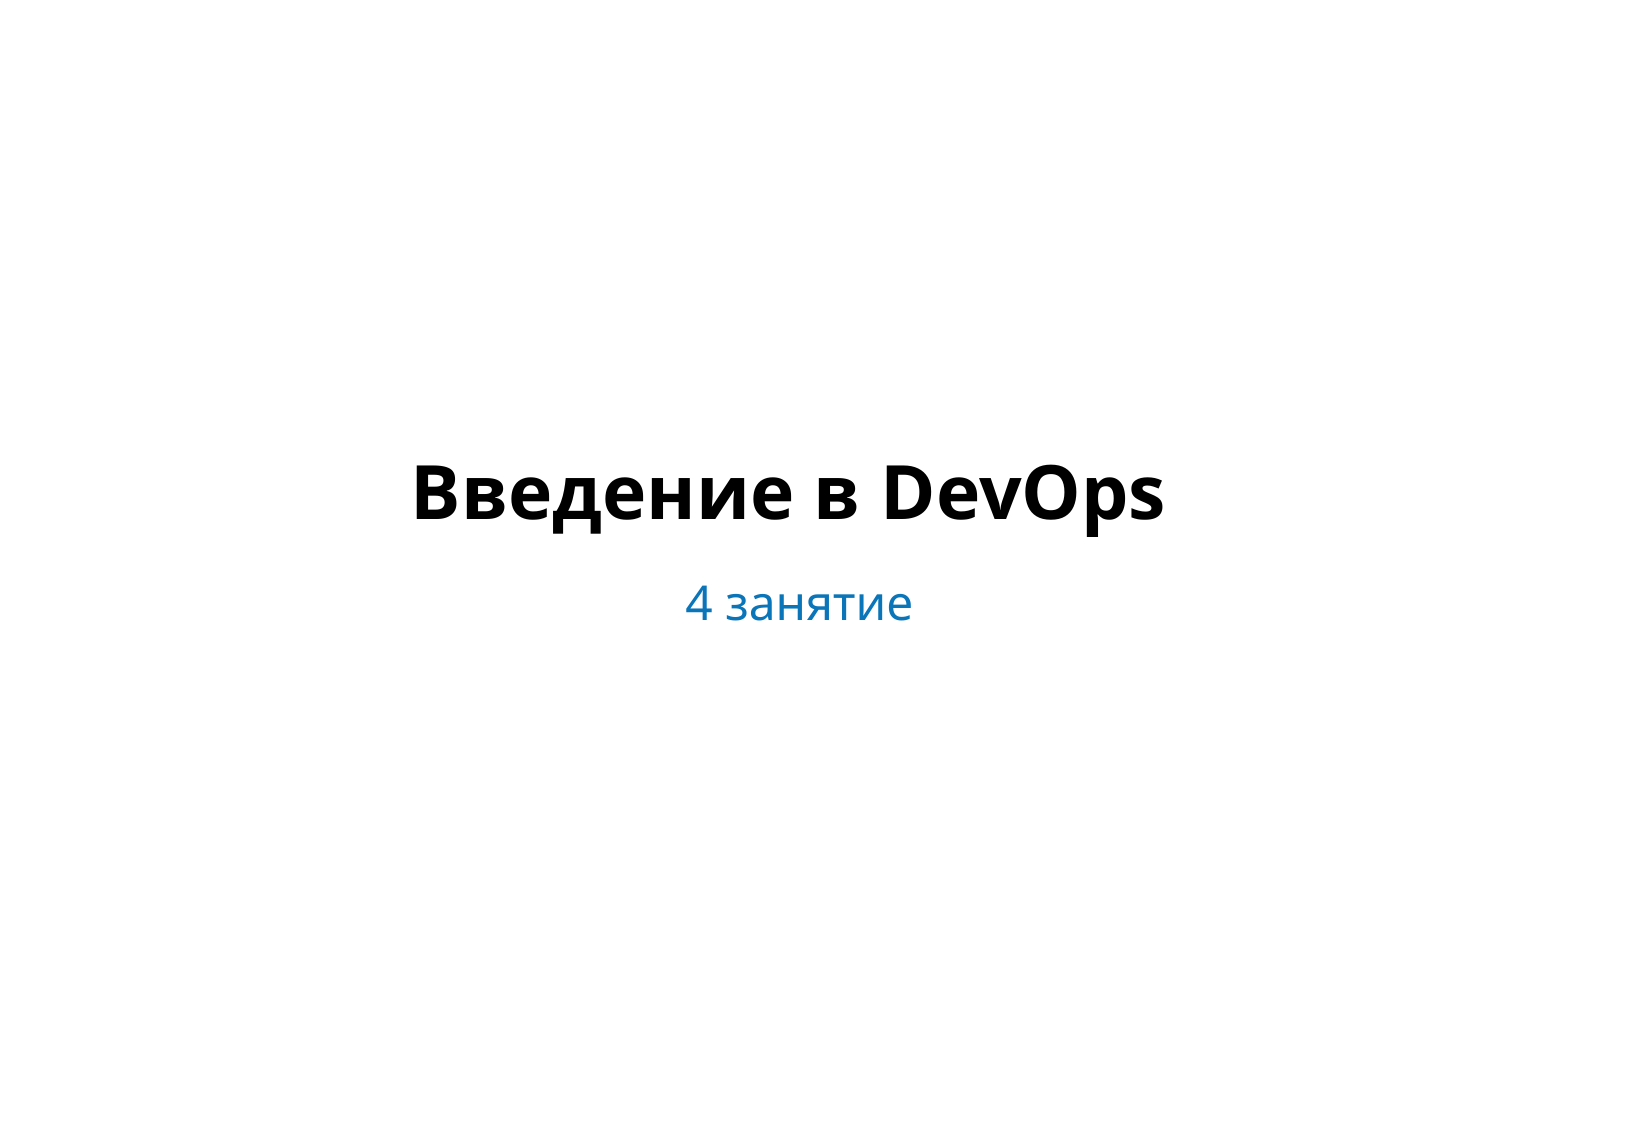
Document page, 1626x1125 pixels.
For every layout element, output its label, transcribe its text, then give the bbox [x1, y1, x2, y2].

text_box Введение в DevOps [276, 442, 1299, 535]
text_box 4 занятие [683, 570, 942, 631]
